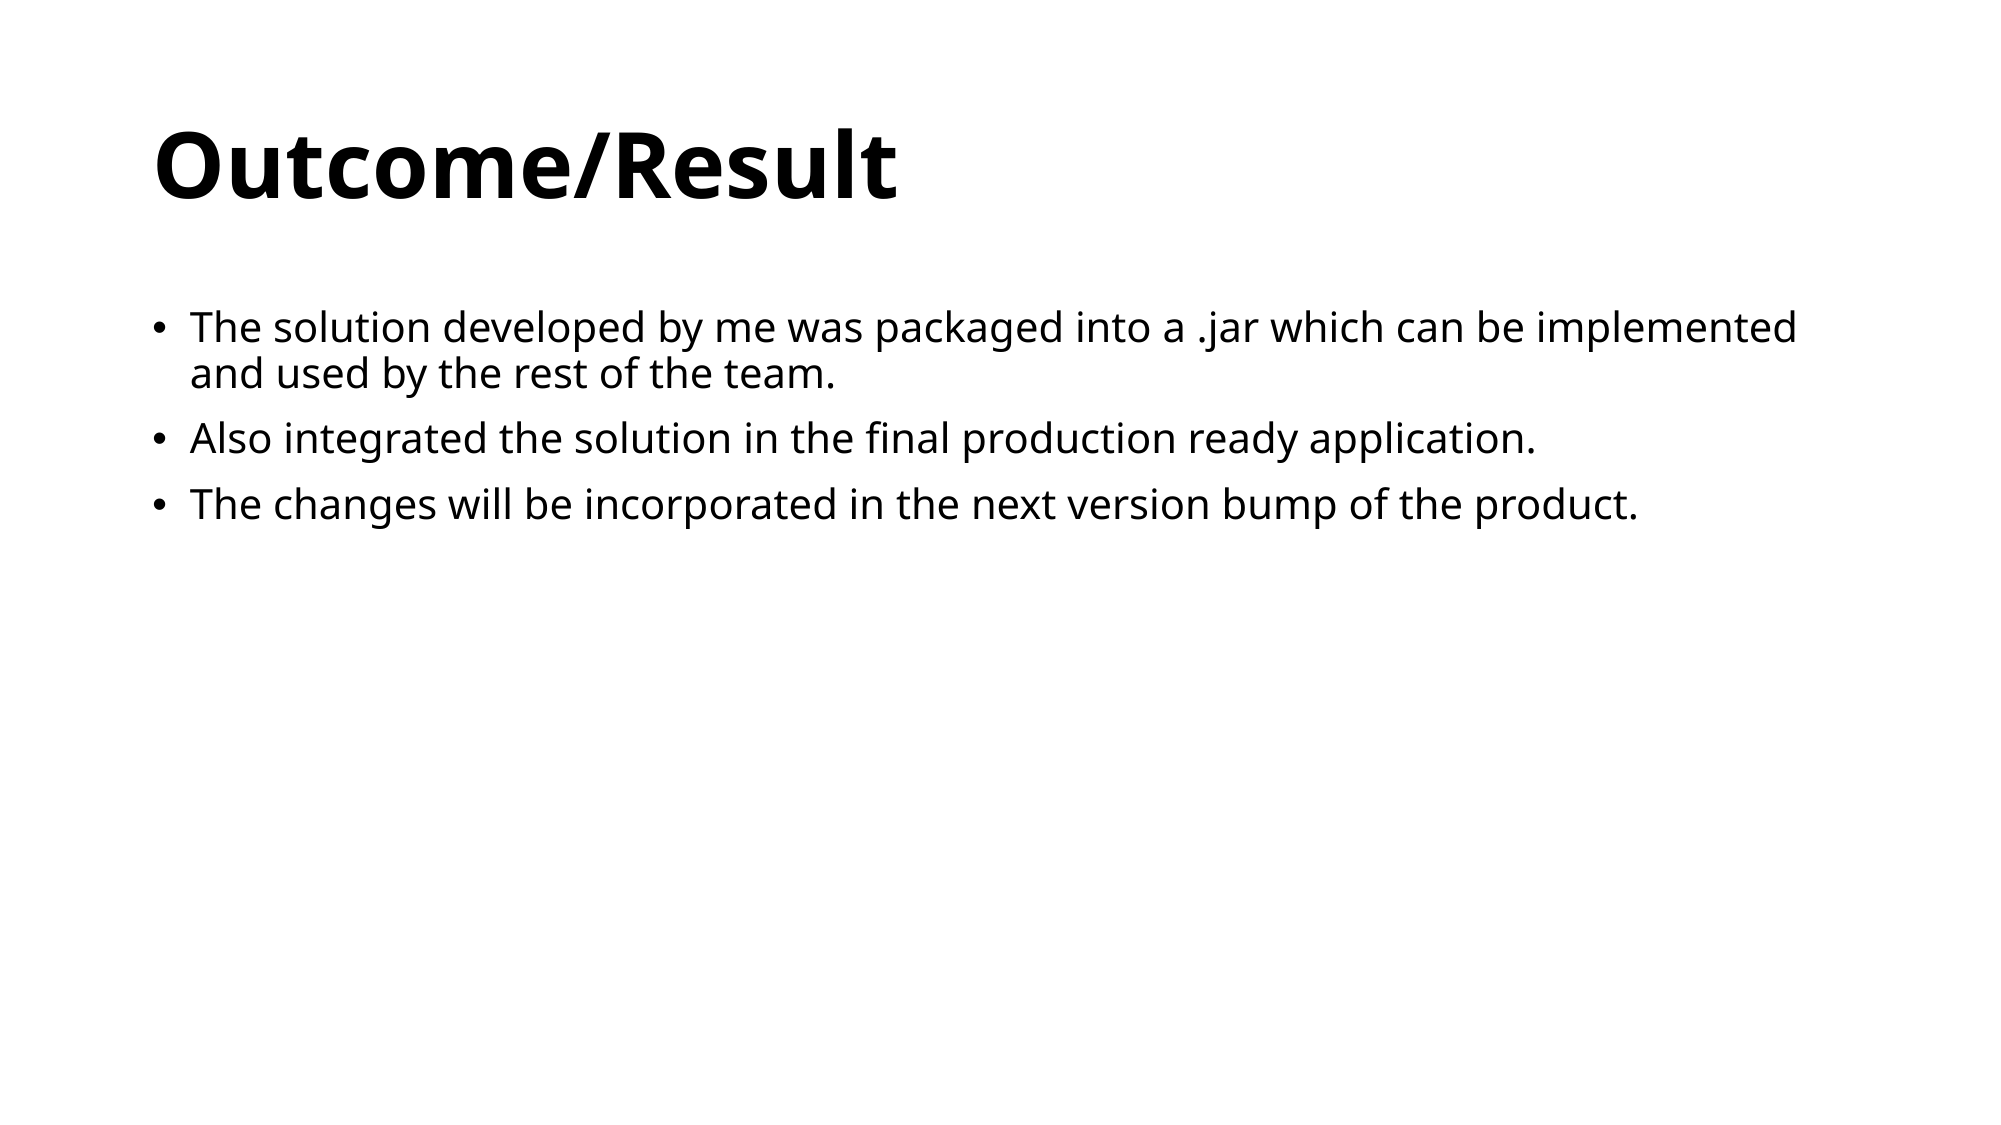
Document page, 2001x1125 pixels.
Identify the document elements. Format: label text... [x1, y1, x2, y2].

title Outcome/Result [137, 59, 1863, 278]
list The solution developed by me was packaged into a .jar which can be implemented and used by the rest of the team. Also integrated the solution in the final production ready application. The changes will be incorporated in the next version bump of the product. [137, 299, 1863, 1014]
